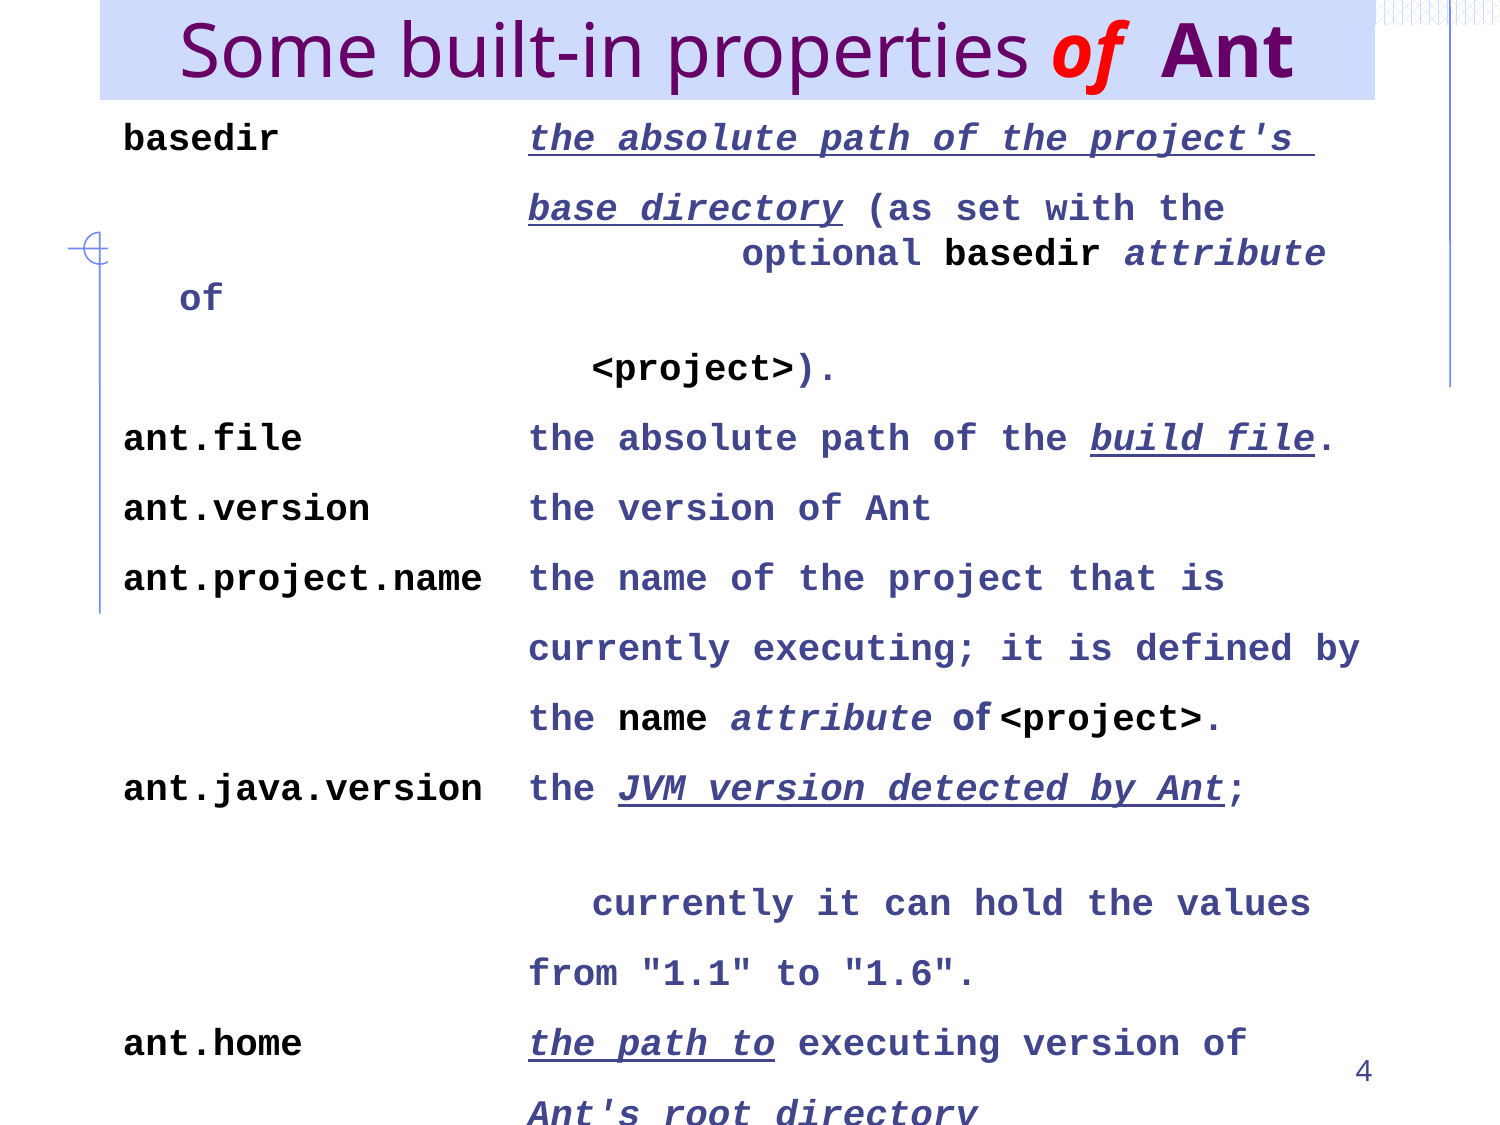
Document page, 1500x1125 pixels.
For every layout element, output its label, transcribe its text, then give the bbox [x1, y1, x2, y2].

title Some built-in properties of Ant [99, 0, 1376, 101]
list basedir the absolute path of the project's base directory (as set with the optional basedir attribute of <project>). ant.file the absolute path of the build file. ant.version the version of Ant ant.project.name the name of the project that is currently executing; it is defined by the name attribute of <project>. ant.java.version the JVM version detected by Ant; currently it can hold the values from "1.1" to "1.6". ant.home the path to executing version of Ant's root directory [107, 105, 1384, 1055]
slide_number 4 [1074, 1024, 1388, 1101]
